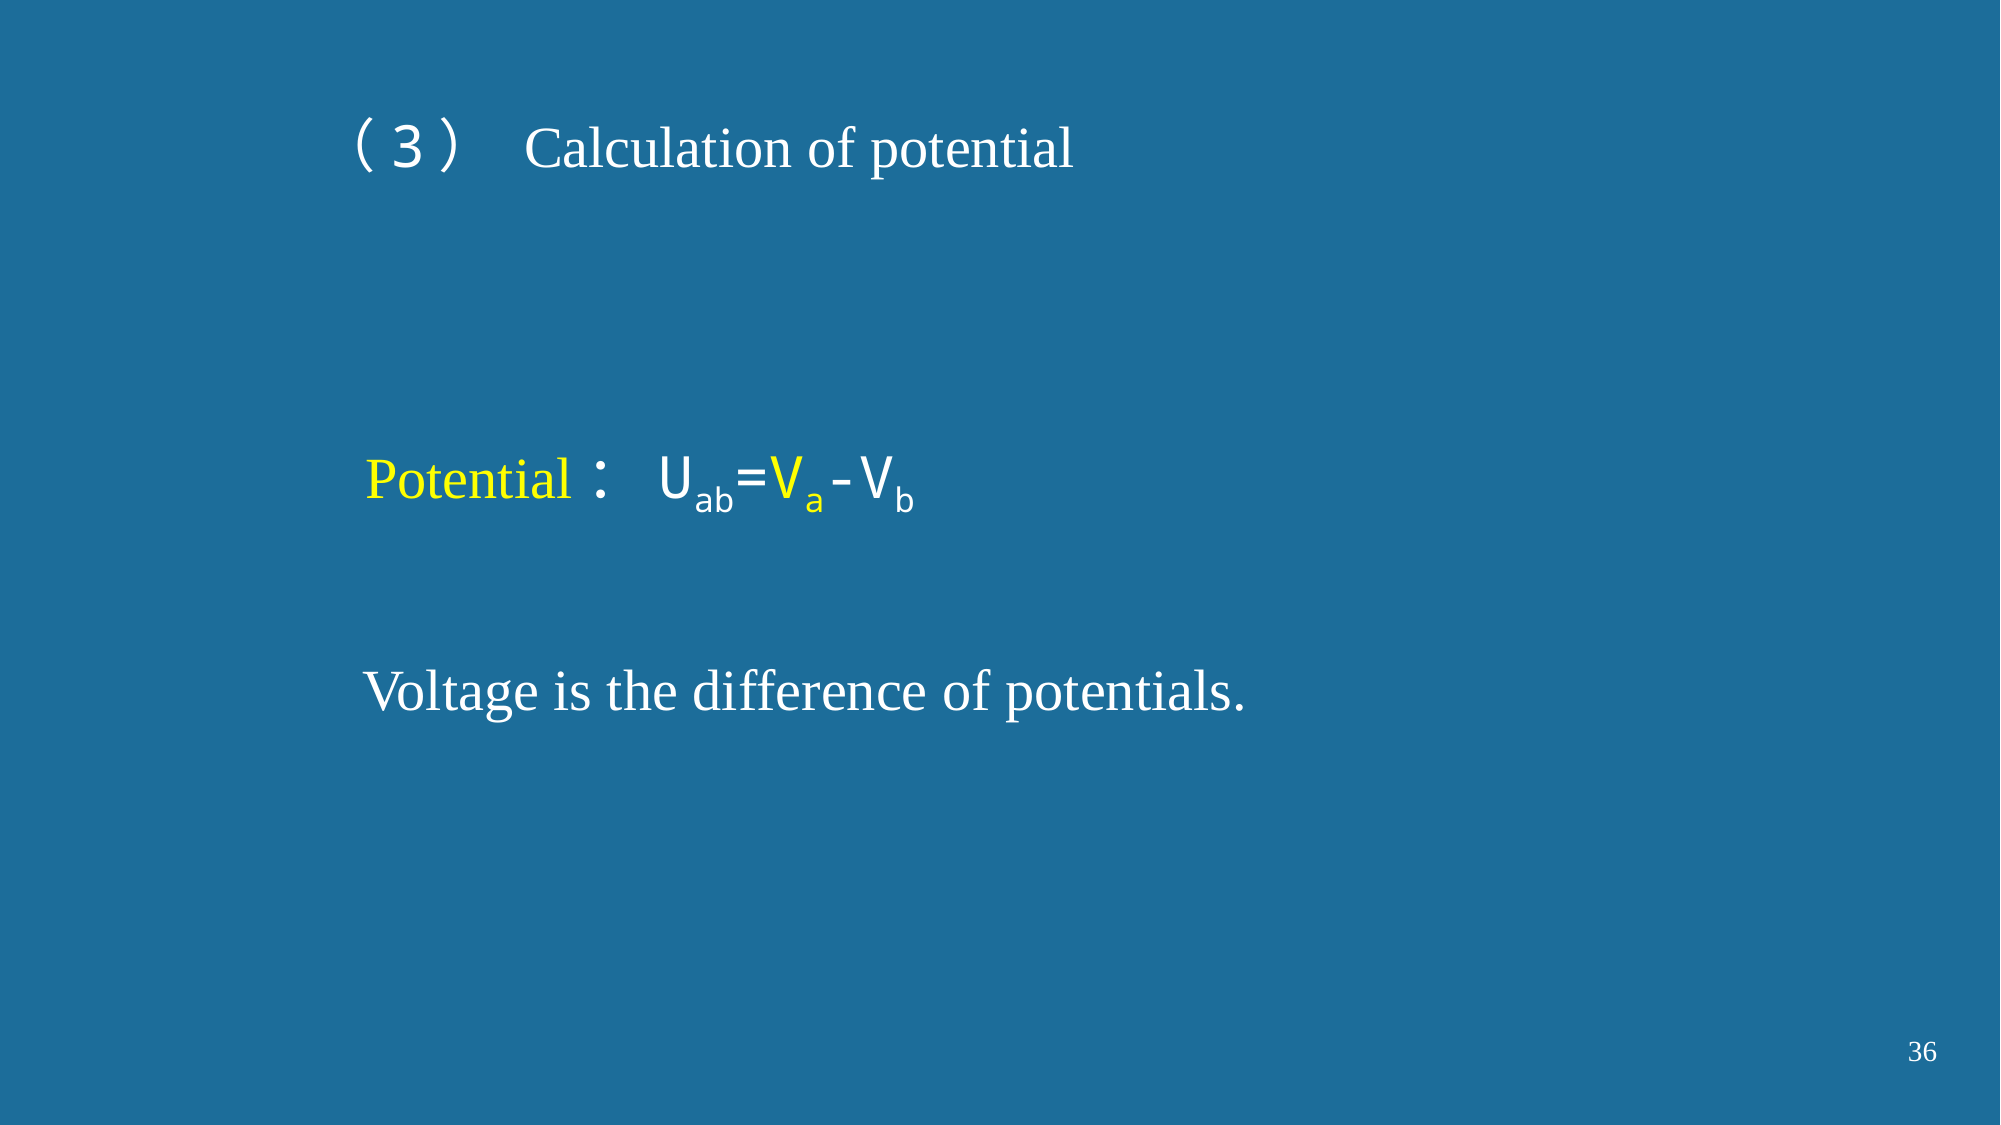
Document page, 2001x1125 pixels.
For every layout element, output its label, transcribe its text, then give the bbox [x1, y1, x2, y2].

text_box Voltage is the difference of potentials. [347, 644, 1727, 730]
text_box Potential：Uab=Va-Vb [350, 432, 1730, 527]
slide_number 36 [1535, 1025, 1953, 1100]
text_box （3） Calculation of potential [303, 101, 1683, 187]
